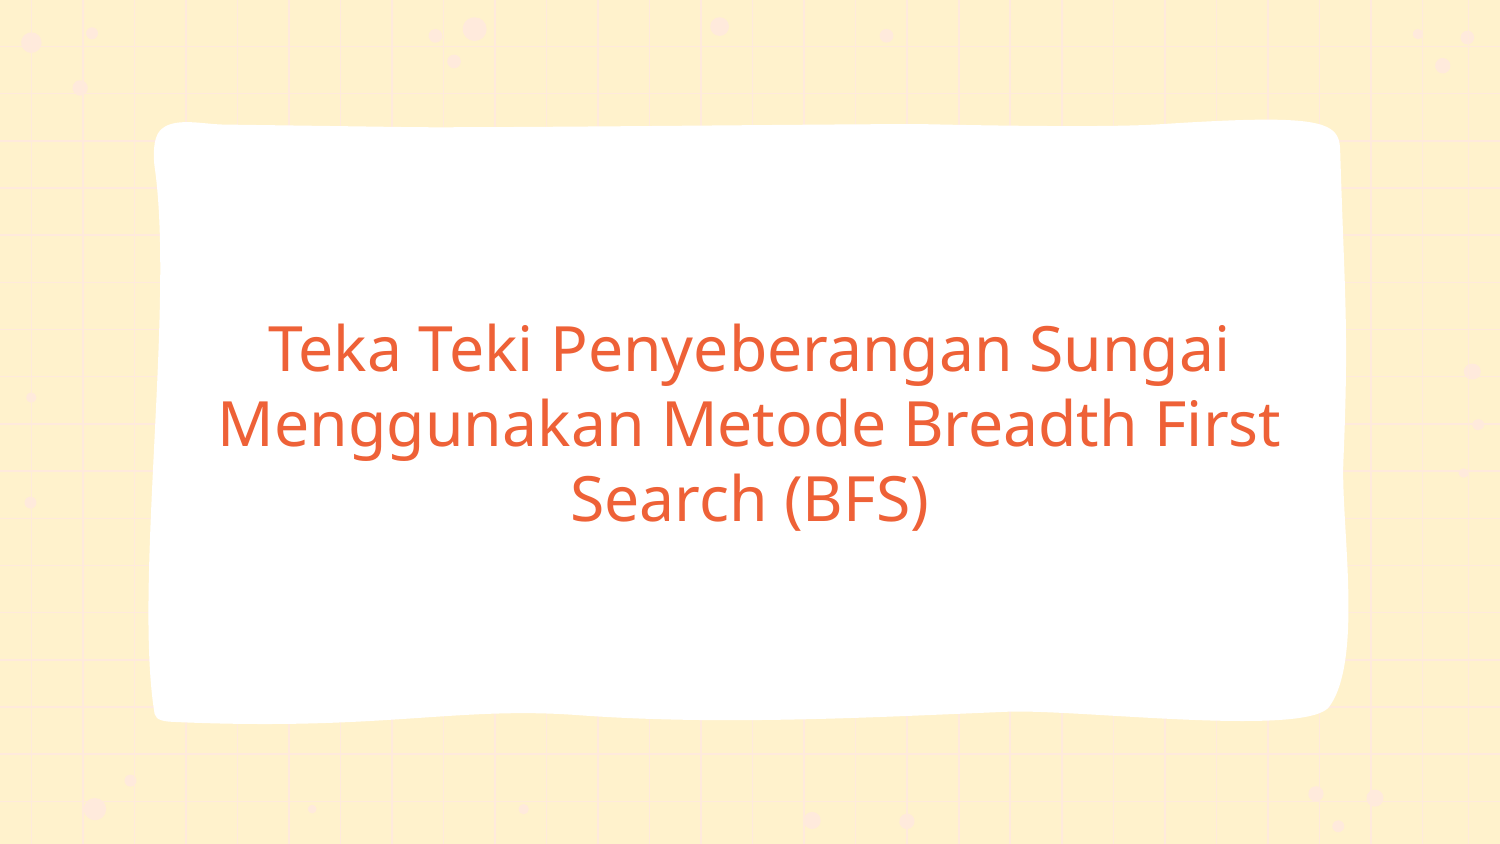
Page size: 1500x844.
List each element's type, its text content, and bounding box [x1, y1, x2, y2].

title Teka Teki Penyeberangan Sungai Menggunakan Metode Breadth First Search (BFS) [180, 219, 1320, 625]
